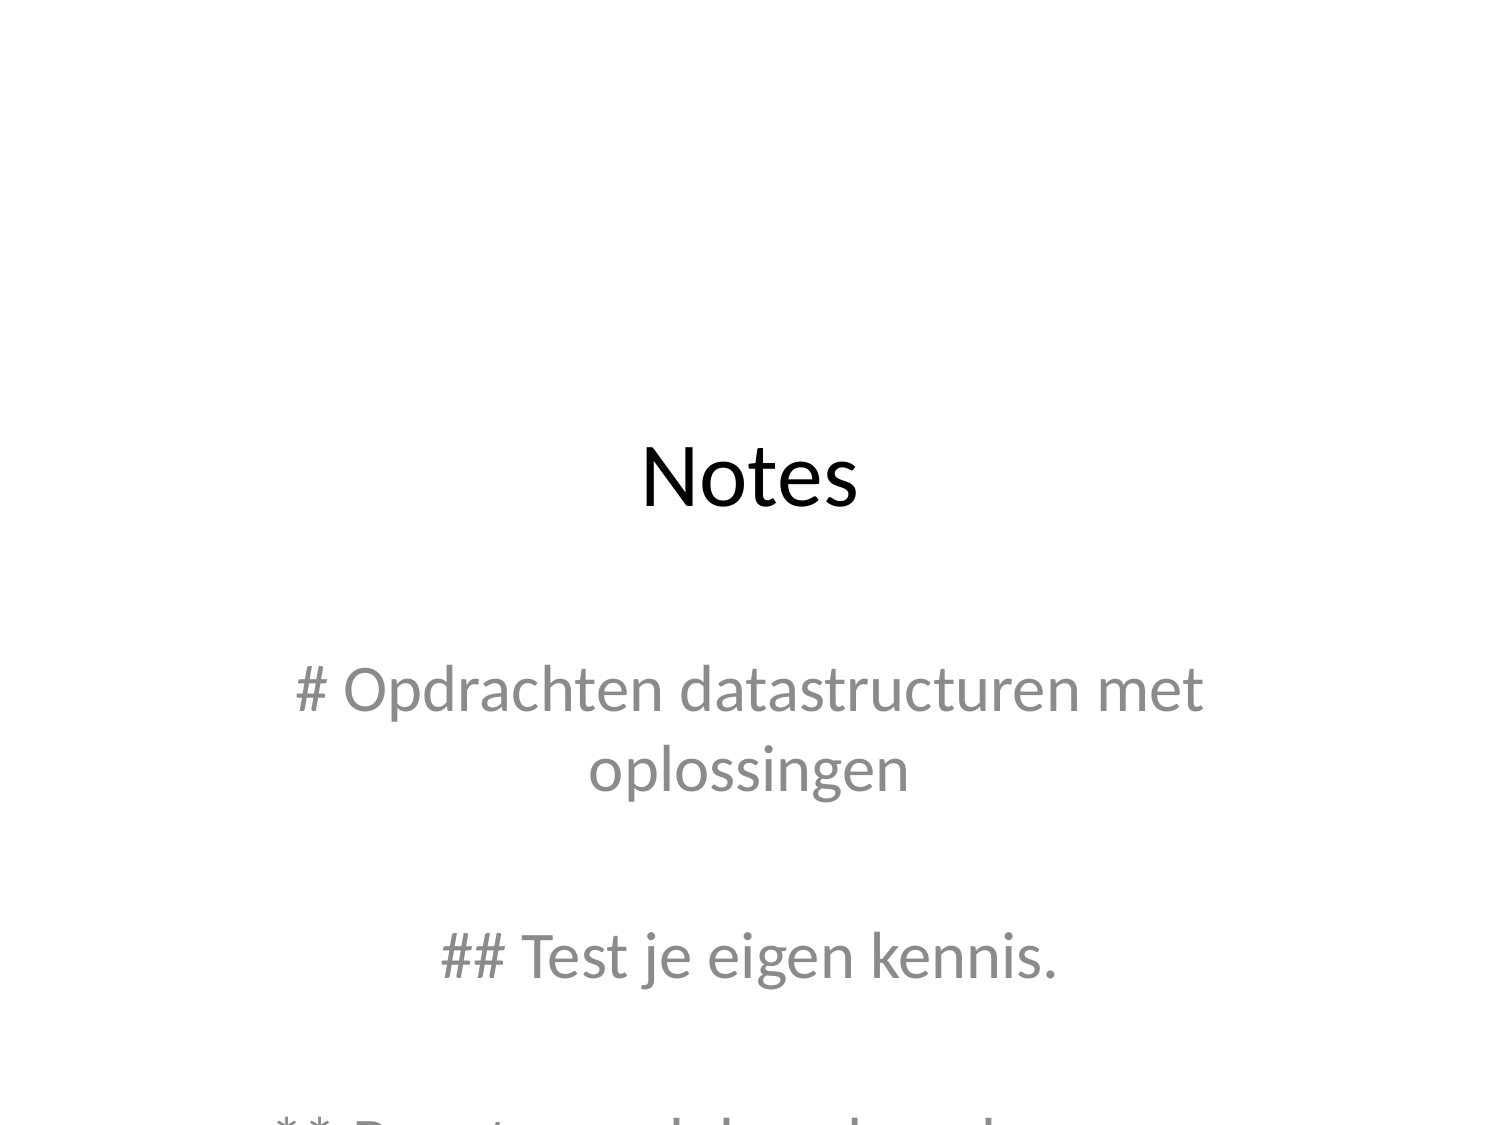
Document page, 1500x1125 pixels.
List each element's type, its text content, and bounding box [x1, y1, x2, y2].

subtitle # Opdrachten datastructuren met oplossingen ## Test je eigen kennis. ** Beantwoord de volgende vragen ** [225, 637, 1275, 925]
title Notes [112, 349, 1388, 591]
